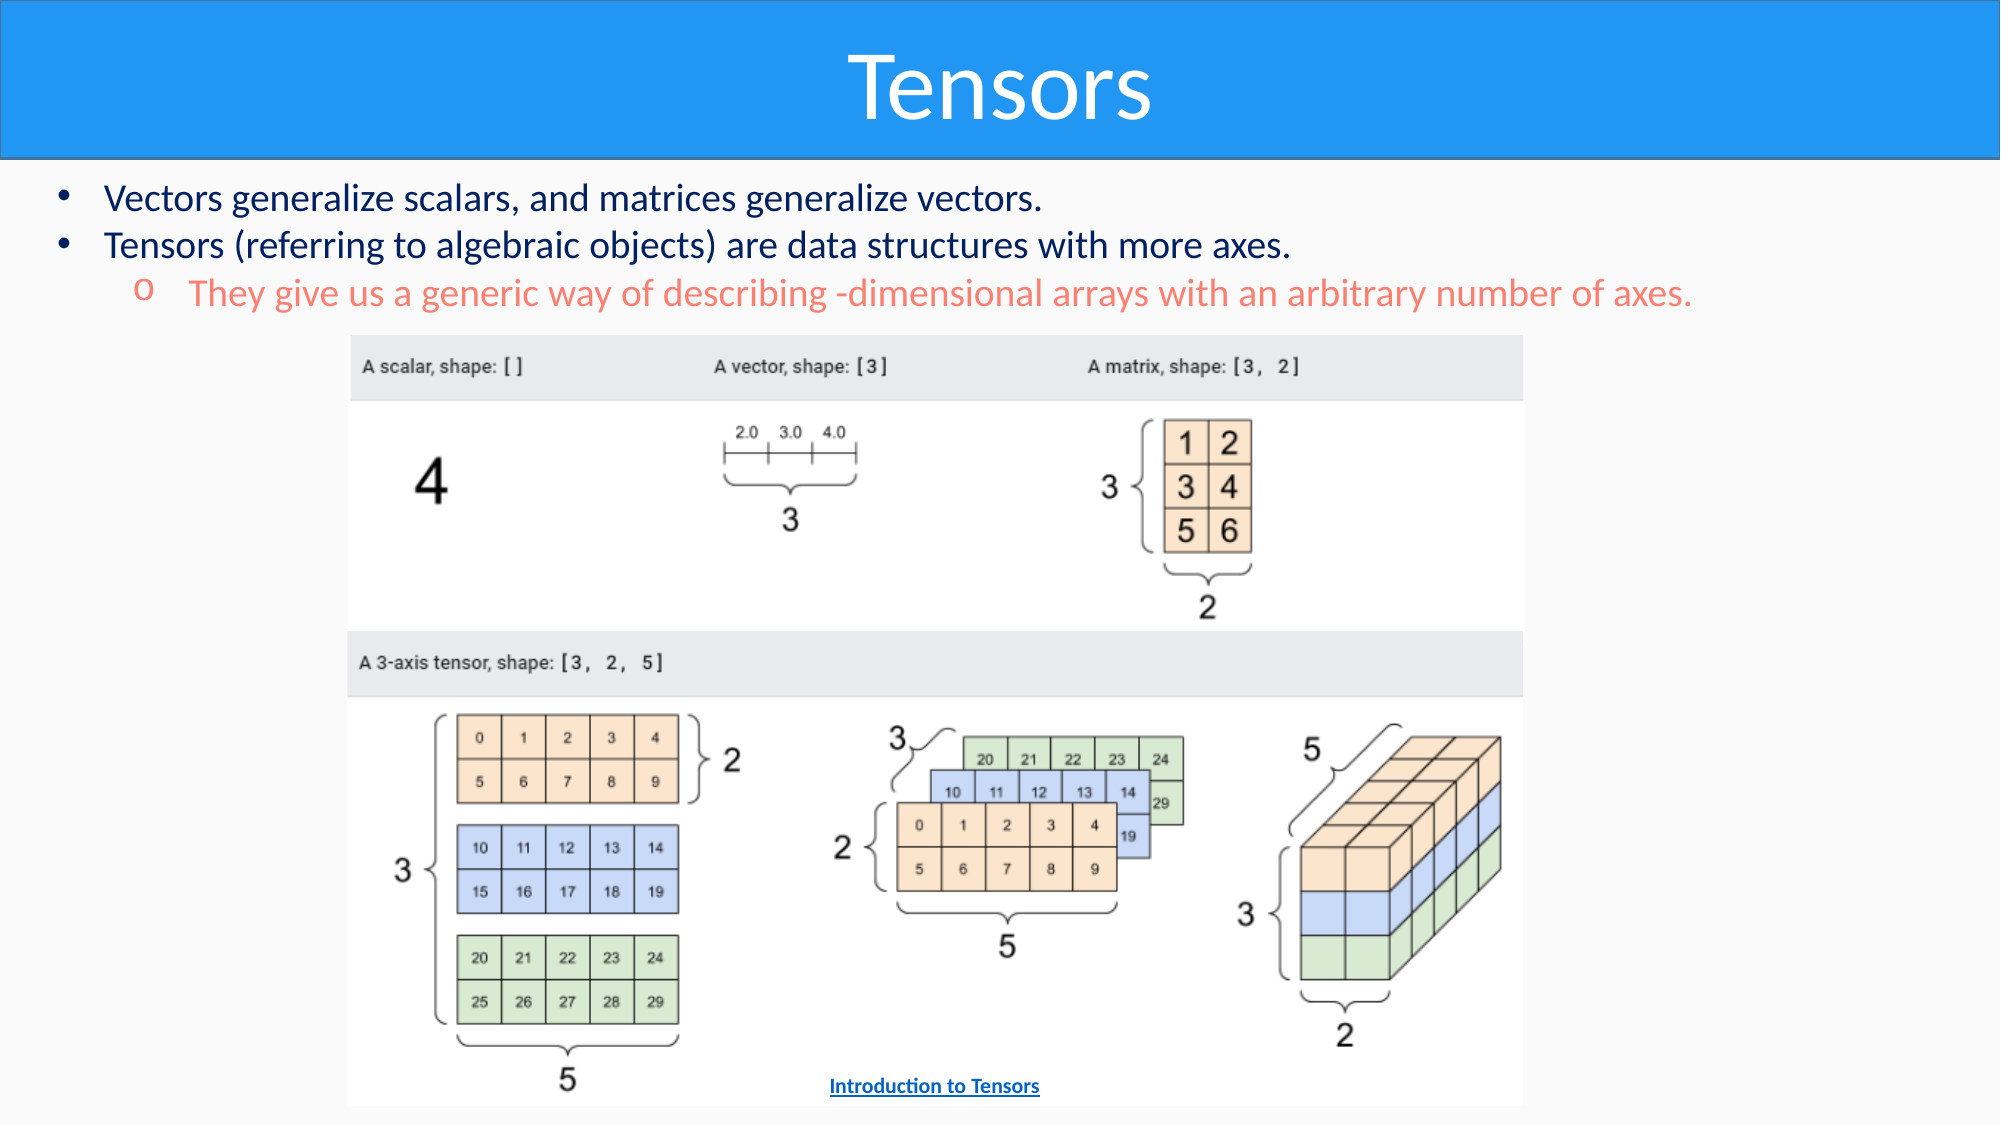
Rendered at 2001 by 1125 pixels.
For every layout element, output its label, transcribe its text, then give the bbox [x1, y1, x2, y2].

picture [346, 335, 1525, 1106]
text_box Tensors [0, 0, 2000, 160]
